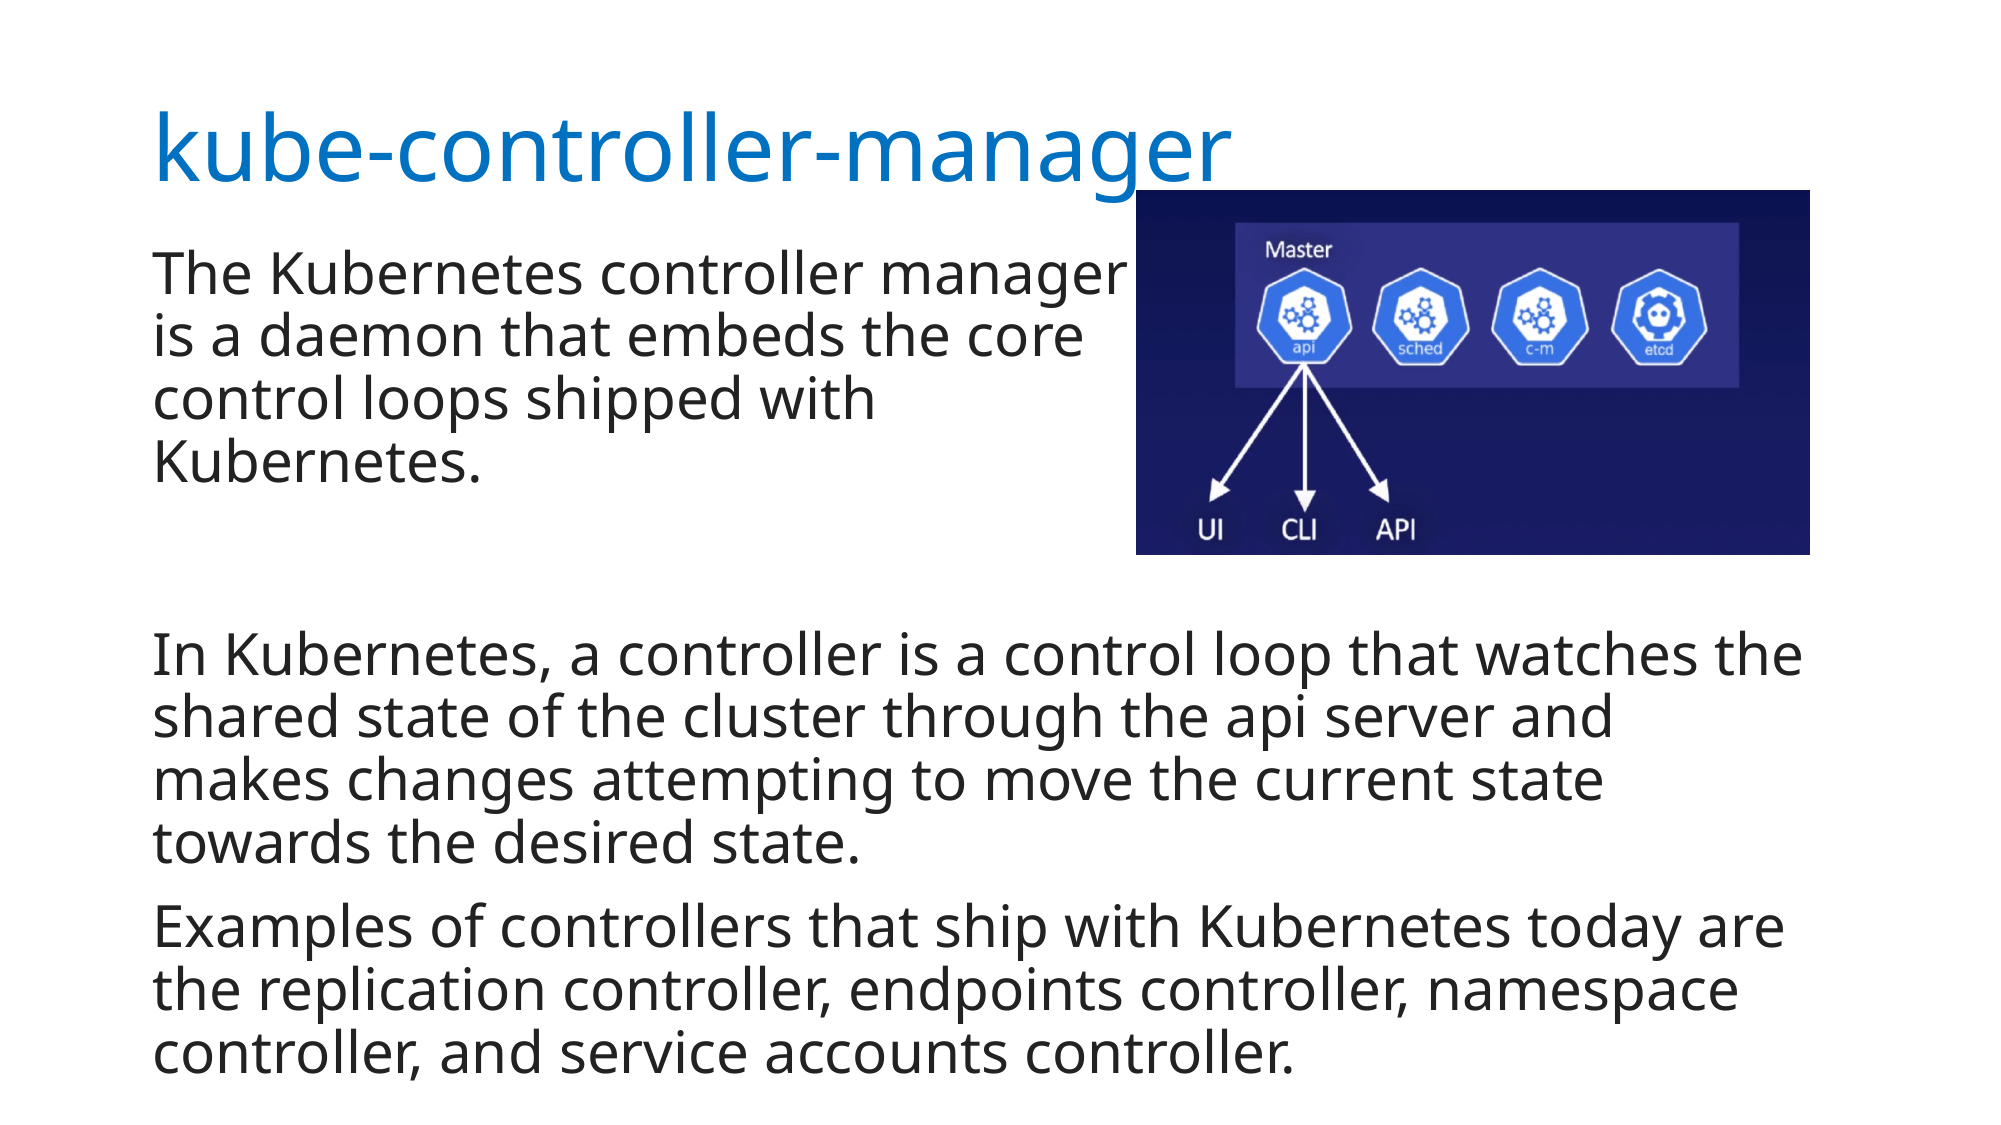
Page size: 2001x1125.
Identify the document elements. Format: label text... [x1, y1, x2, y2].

title kube-controller-manager [137, 43, 1863, 261]
list The Kubernetes controller manager is a daemon that embeds the core control loops shipped with Kubernetes. [137, 236, 1152, 602]
text_box In Kubernetes, a controller is a control loop that watches the shared state of the cluster through the api server and makes changes attempting to move the current state towards the desired state. Examples of controllers that ship with Kubernetes today are the replication controller, endpoints controller, namespace controller, and service accounts controller. [137, 617, 1824, 1113]
picture [1136, 190, 1810, 555]
